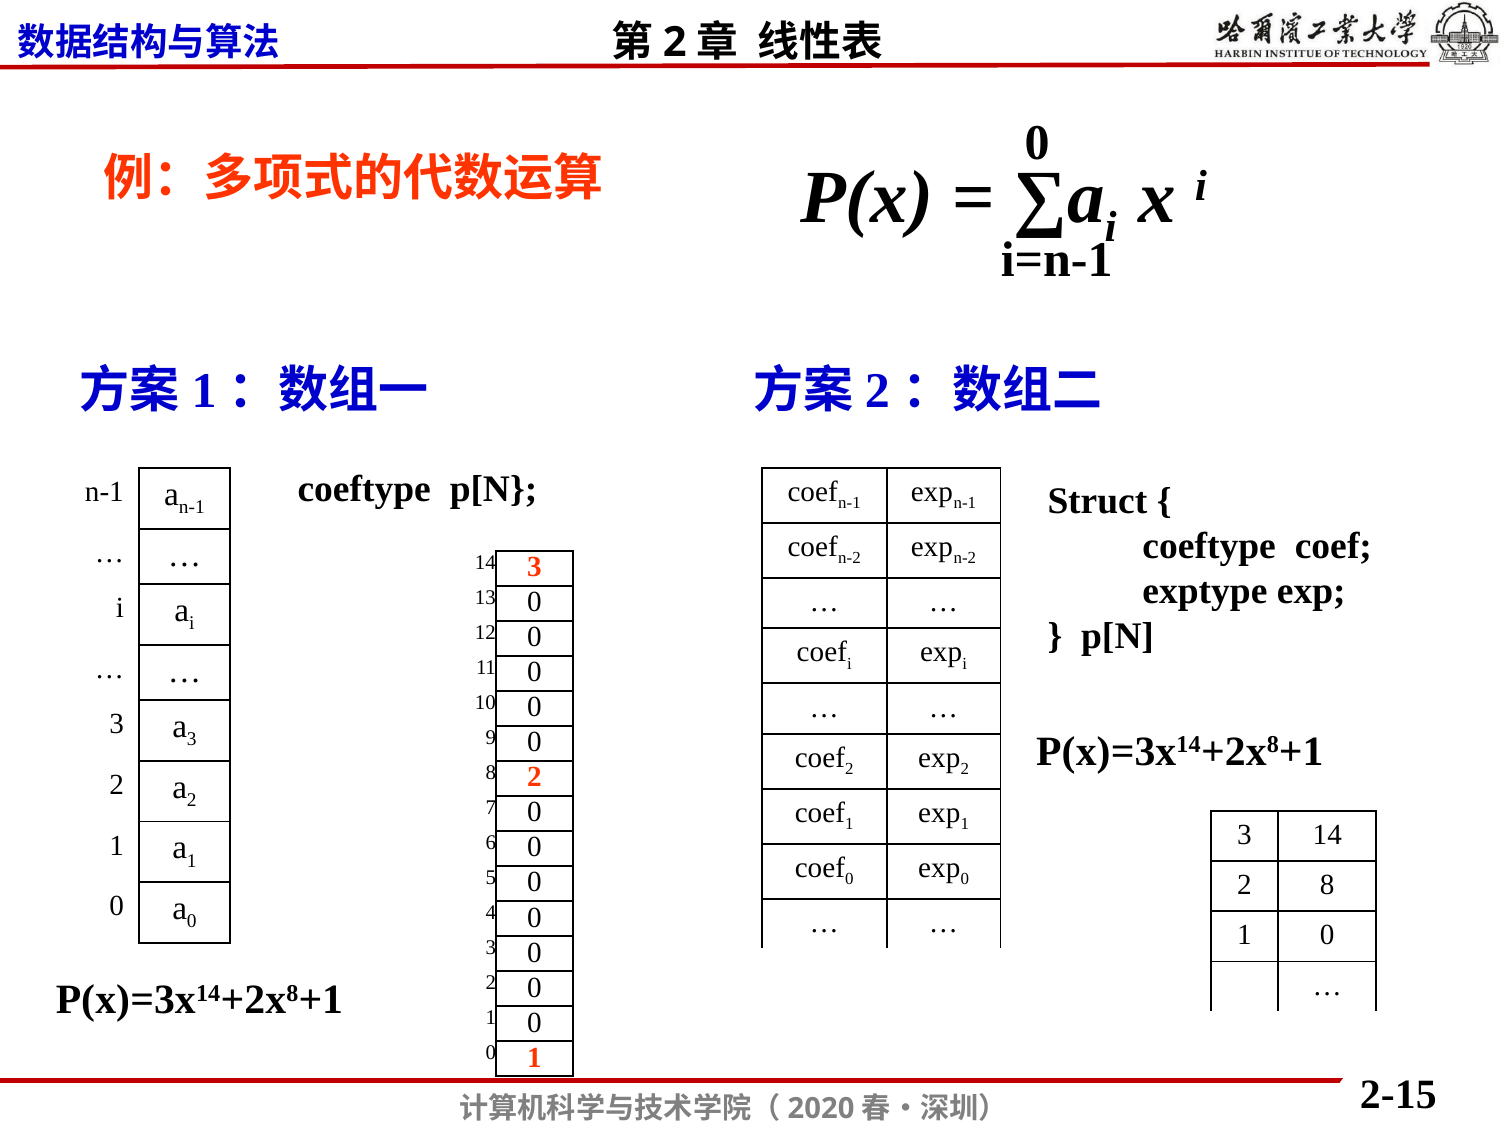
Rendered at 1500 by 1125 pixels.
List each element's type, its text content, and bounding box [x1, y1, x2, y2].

table_cell 7 [420, 797, 495, 830]
table_cell coefi [763, 629, 886, 682]
table_cell … [763, 684, 886, 733]
text_box Struct { coeftype coef; exptype exp; } p[N] [1032, 467, 1387, 664]
table_cell 0 [420, 1042, 495, 1075]
table_cell … [140, 646, 229, 699]
table_cell … [1279, 962, 1375, 1011]
table_cell 2 [420, 972, 495, 1005]
table_cell 3 [420, 937, 495, 970]
table_header 3 [497, 552, 572, 585]
table_cell exp2 [888, 735, 1000, 788]
table_header 14 [420, 552, 495, 585]
table_cell coef0 [763, 845, 886, 898]
table_cell 1 [420, 1007, 495, 1040]
table_cell expi [888, 629, 1000, 682]
table_cell … [888, 684, 1000, 733]
table_header 14 [1279, 812, 1375, 860]
table_header expn-1 [888, 469, 1000, 522]
table_cell … [763, 900, 886, 948]
table_cell exp0 [888, 845, 1000, 898]
table_cell 8 [1279, 862, 1375, 910]
table_cell 0 [497, 1007, 572, 1040]
table_cell a0 [140, 883, 229, 942]
table_cell a2 [140, 762, 229, 821]
table_cell 11 [420, 657, 495, 690]
text_box P(x)=3x14+2x8+1 [41, 964, 418, 1030]
table_cell a1 [140, 822, 229, 881]
table_cell 13 [420, 587, 495, 620]
table_cell 0 [497, 727, 572, 760]
table_cell expn-2 [888, 524, 1000, 577]
table_cell coef2 [763, 735, 886, 788]
text_box 方案1：数组一 [64, 349, 526, 426]
table_header an-1 [140, 469, 229, 528]
table_cell 2 [1212, 862, 1277, 910]
table_cell exp1 [888, 790, 1000, 843]
table_cell 0 [497, 972, 572, 1005]
table_cell 4 [420, 902, 495, 935]
table_cell 0 [1279, 912, 1375, 961]
text_box 例：多项式的代数运算 [88, 137, 780, 214]
text_box coeftype p[N}; [282, 456, 553, 517]
table_cell 12 [420, 622, 495, 655]
table_cell 0 [497, 797, 572, 830]
table_cell 0 [497, 622, 572, 655]
table_cell 5 [420, 867, 495, 900]
table_cell 8 [420, 762, 495, 795]
table_cell a3 [140, 701, 229, 760]
table_cell coef1 [763, 790, 886, 843]
table_cell 2 [30, 762, 138, 821]
table_cell 1 [1212, 912, 1277, 961]
table_header n-1 [30, 469, 138, 528]
table_cell ai [140, 585, 229, 644]
table_cell 2 [497, 762, 572, 795]
table_header coefn-1 [763, 469, 886, 522]
table_cell … [140, 530, 229, 583]
table_cell … [763, 579, 886, 627]
text_box P(x)=3x14+2x8+1 [1021, 716, 1424, 782]
table_cell 0 [497, 692, 572, 725]
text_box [785, 101, 1403, 294]
table_cell 0 [30, 883, 138, 942]
table_cell … [888, 579, 1000, 627]
table_cell 1 [497, 1042, 572, 1075]
table_cell 0 [497, 902, 572, 935]
table_cell 0 [497, 587, 572, 620]
table_cell … [30, 646, 138, 699]
table_cell 10 [420, 692, 495, 725]
table_cell … [30, 530, 138, 583]
table_header 3 [1212, 812, 1277, 860]
table_cell 0 [497, 657, 572, 690]
table_cell 6 [420, 832, 495, 865]
table_cell 0 [497, 867, 572, 900]
table_cell 0 [497, 832, 572, 865]
table_cell 1 [30, 822, 138, 881]
picture [1212, 1, 1500, 68]
table_cell [1212, 962, 1277, 1011]
table_cell coefn-2 [763, 524, 886, 577]
table_cell 9 [420, 727, 495, 760]
table_cell 0 [497, 937, 572, 970]
table_cell … [888, 900, 1000, 948]
table_cell i [30, 585, 138, 644]
table_cell 3 [30, 701, 138, 760]
text_box 方案2：数组二 [738, 349, 1199, 426]
